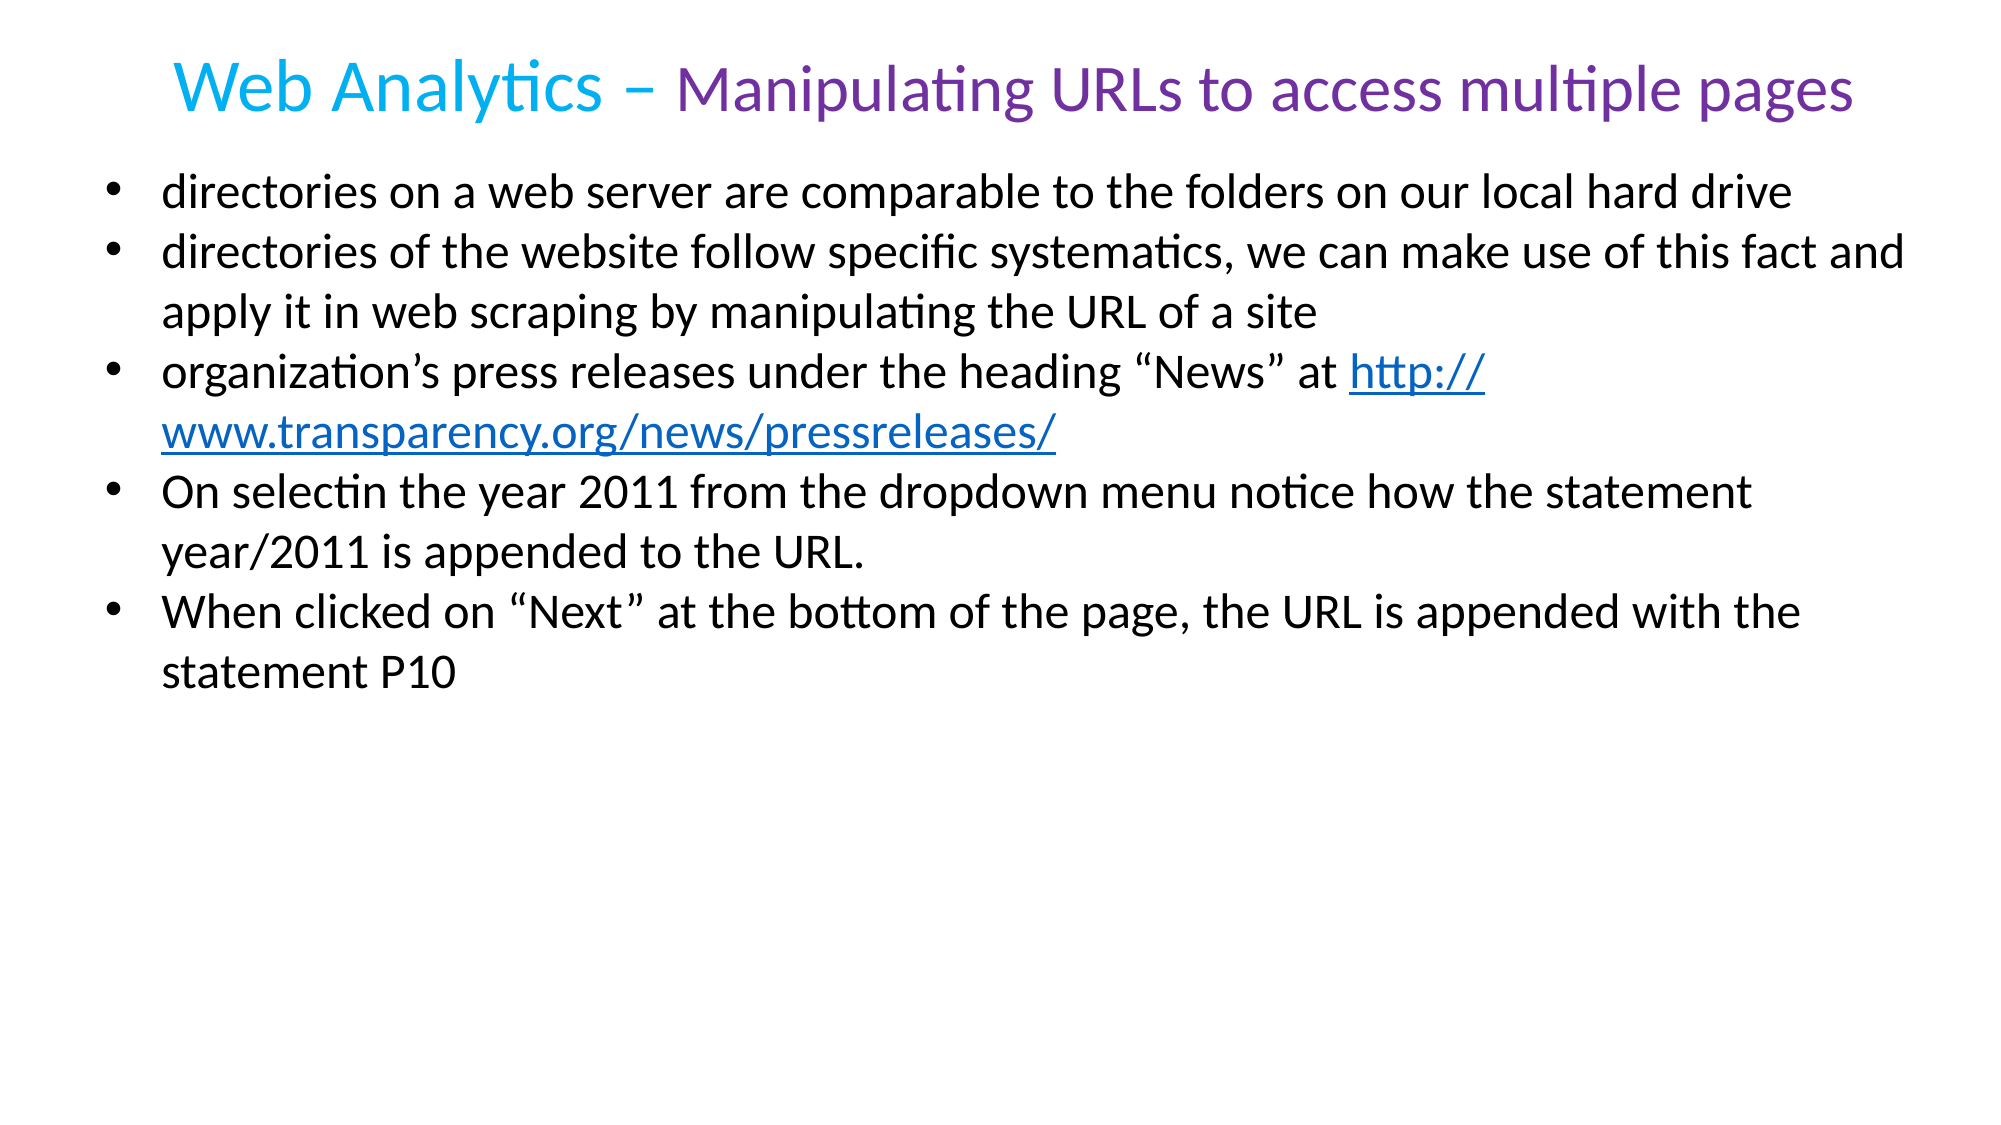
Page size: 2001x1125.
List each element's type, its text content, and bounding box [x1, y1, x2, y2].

text_box Web Analytics – Manipulating URLs to access multiple pages [90, 29, 1939, 135]
text_box directories on a web server are comparable to the folders on our local hard drive directories of the website follow specific systematics, we can make use of this fact and apply it in web scraping by manipulating the URL of a site organization’s press releases under the heading “News” at http://www.transparency.org/news/pressreleases/ On selectin the year 2011 from the dropdown menu notice how the statement year/2011 is appended to the URL. When clicked on “Next” at the bottom of the page, the URL is appended with the statement P10 [90, 150, 1939, 706]
